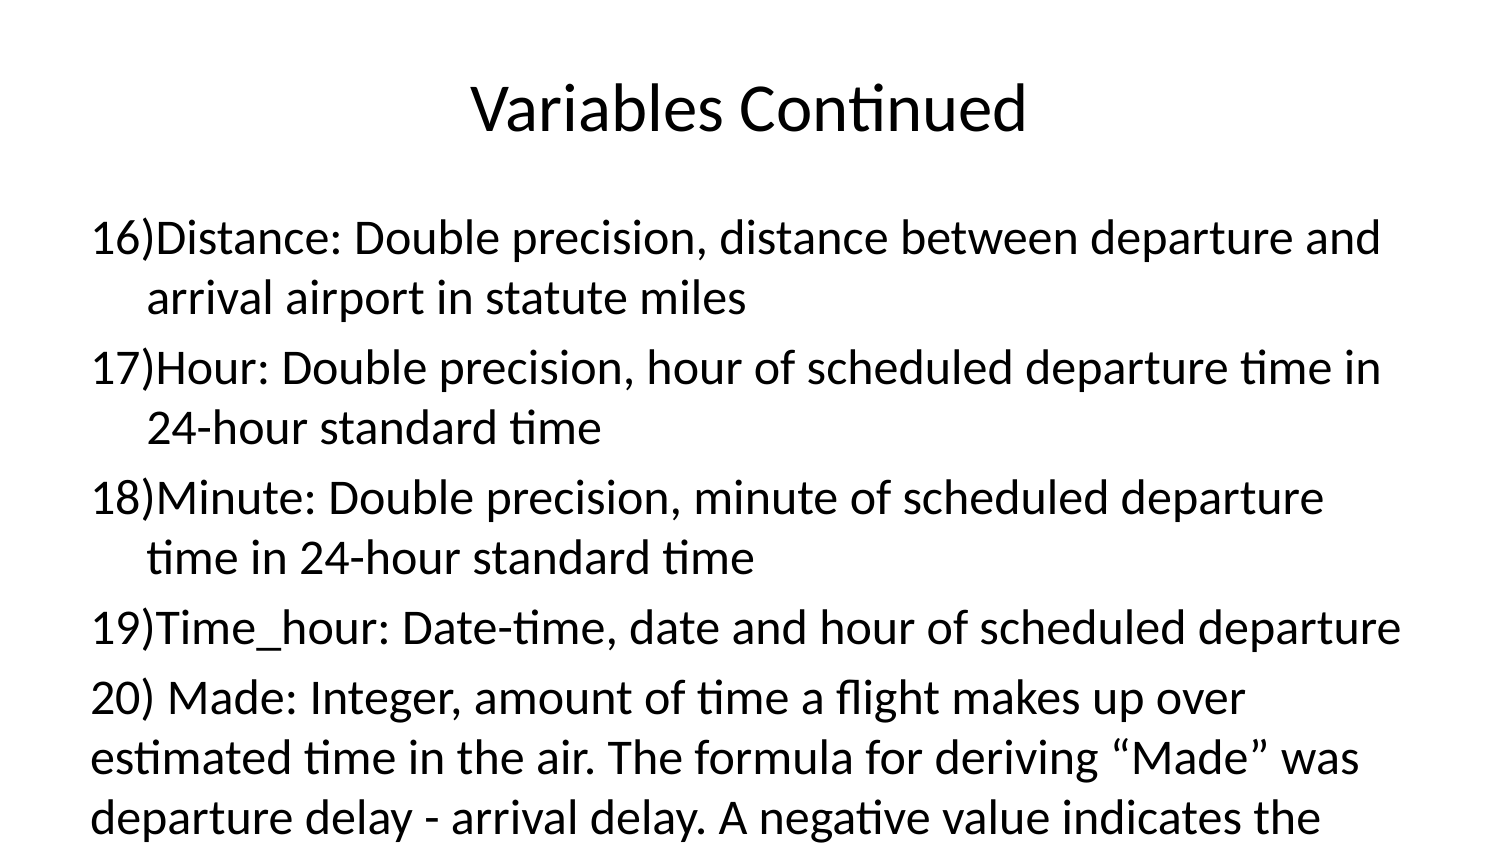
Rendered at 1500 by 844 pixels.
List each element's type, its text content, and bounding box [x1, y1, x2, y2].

list Distance: Double precision, distance between departure and arrival airport in statute miles Hour: Double precision, hour of scheduled departure time in 24-hour standard time Minute: Double precision, minute of scheduled departure time in 24-hour standard time Time_hour: Date-time, date and hour of scheduled departure 20) Made: Integer, amount of time a flight makes up over estimated time in the air. The formula for deriving “Made” was departure delay - arrival delay. A negative value indicates the flight lost time in the air, while a positive value indicates the flight made up time 21) Temp: Numeric, ambient air temperature in degrees Fahrenheit at time of departure 22) Dewp: Numeric, dew point at time of departure 23) Humid: Numeric, humidity at time of departure 24) Wind_dir: Integer, wind direction as a heading fix at time of departure 25) Wind_speed: Numeric, wind speed in statute miles per hour at time of departure 26) Wind_gust: Numeric, wind gusts in statute mile per hour at time of departure 27) Precip: Numeric, precipitation rate per hour in inches at time of departure 28) Pressure: Numeric, ambient air pressure in millibars at time of departure 29) Visib: Integer, visibility in statute miles at time of departure [75, 196, 1425, 754]
title Variables Continued [75, 33, 1425, 175]
